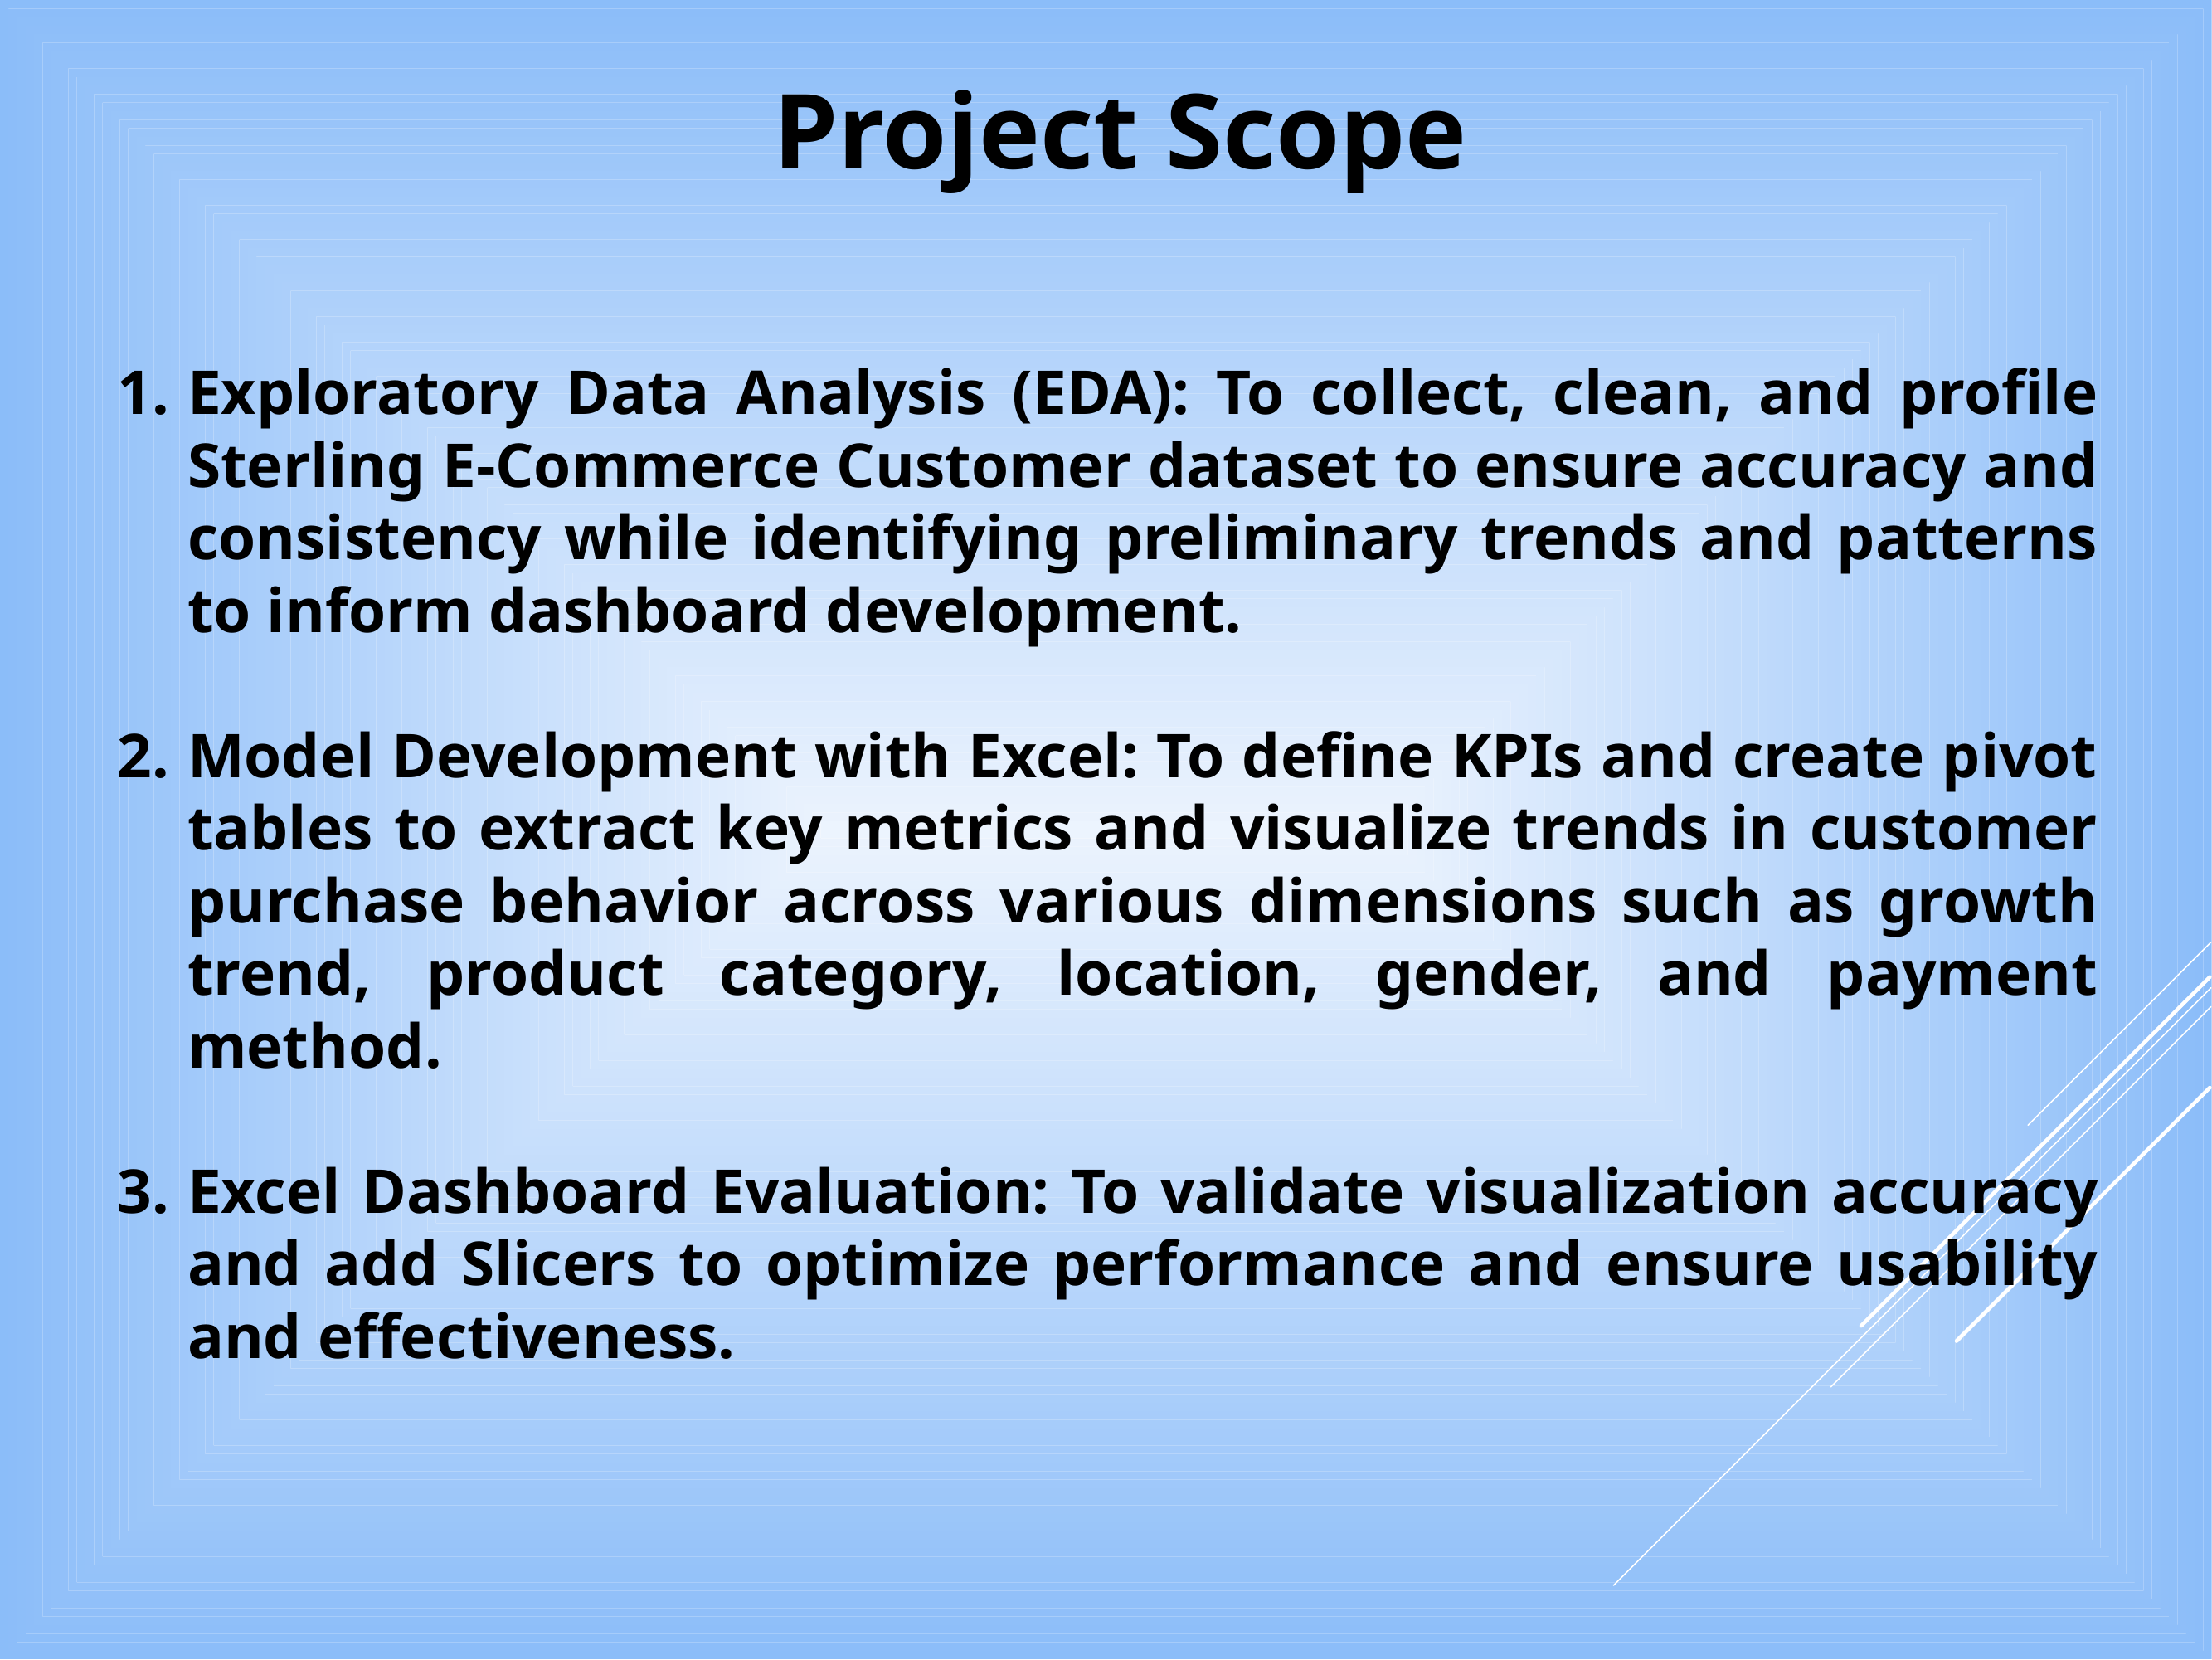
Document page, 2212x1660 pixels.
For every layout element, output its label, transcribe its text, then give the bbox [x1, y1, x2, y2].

text_box Exploratory Data Analysis (EDA): To collect, clean, and profile Sterling E-Commerce Customer dataset to ensure accuracy and consistency while identifying preliminary trends and patterns to inform dashboard development. Model Development with Excel: To define KPIs and create pivot tables to extract key metrics and visualize trends in customer purchase behavior across various dimensions such as growth trend, product category, location, gender, and payment method. Excel Dashboard Evaluation: To validate visualization accuracy and add Slicers to optimize performance and ensure usability and effectiveness. [105, 348, 2112, 1377]
title Project Scope [129, 37, 2112, 217]
